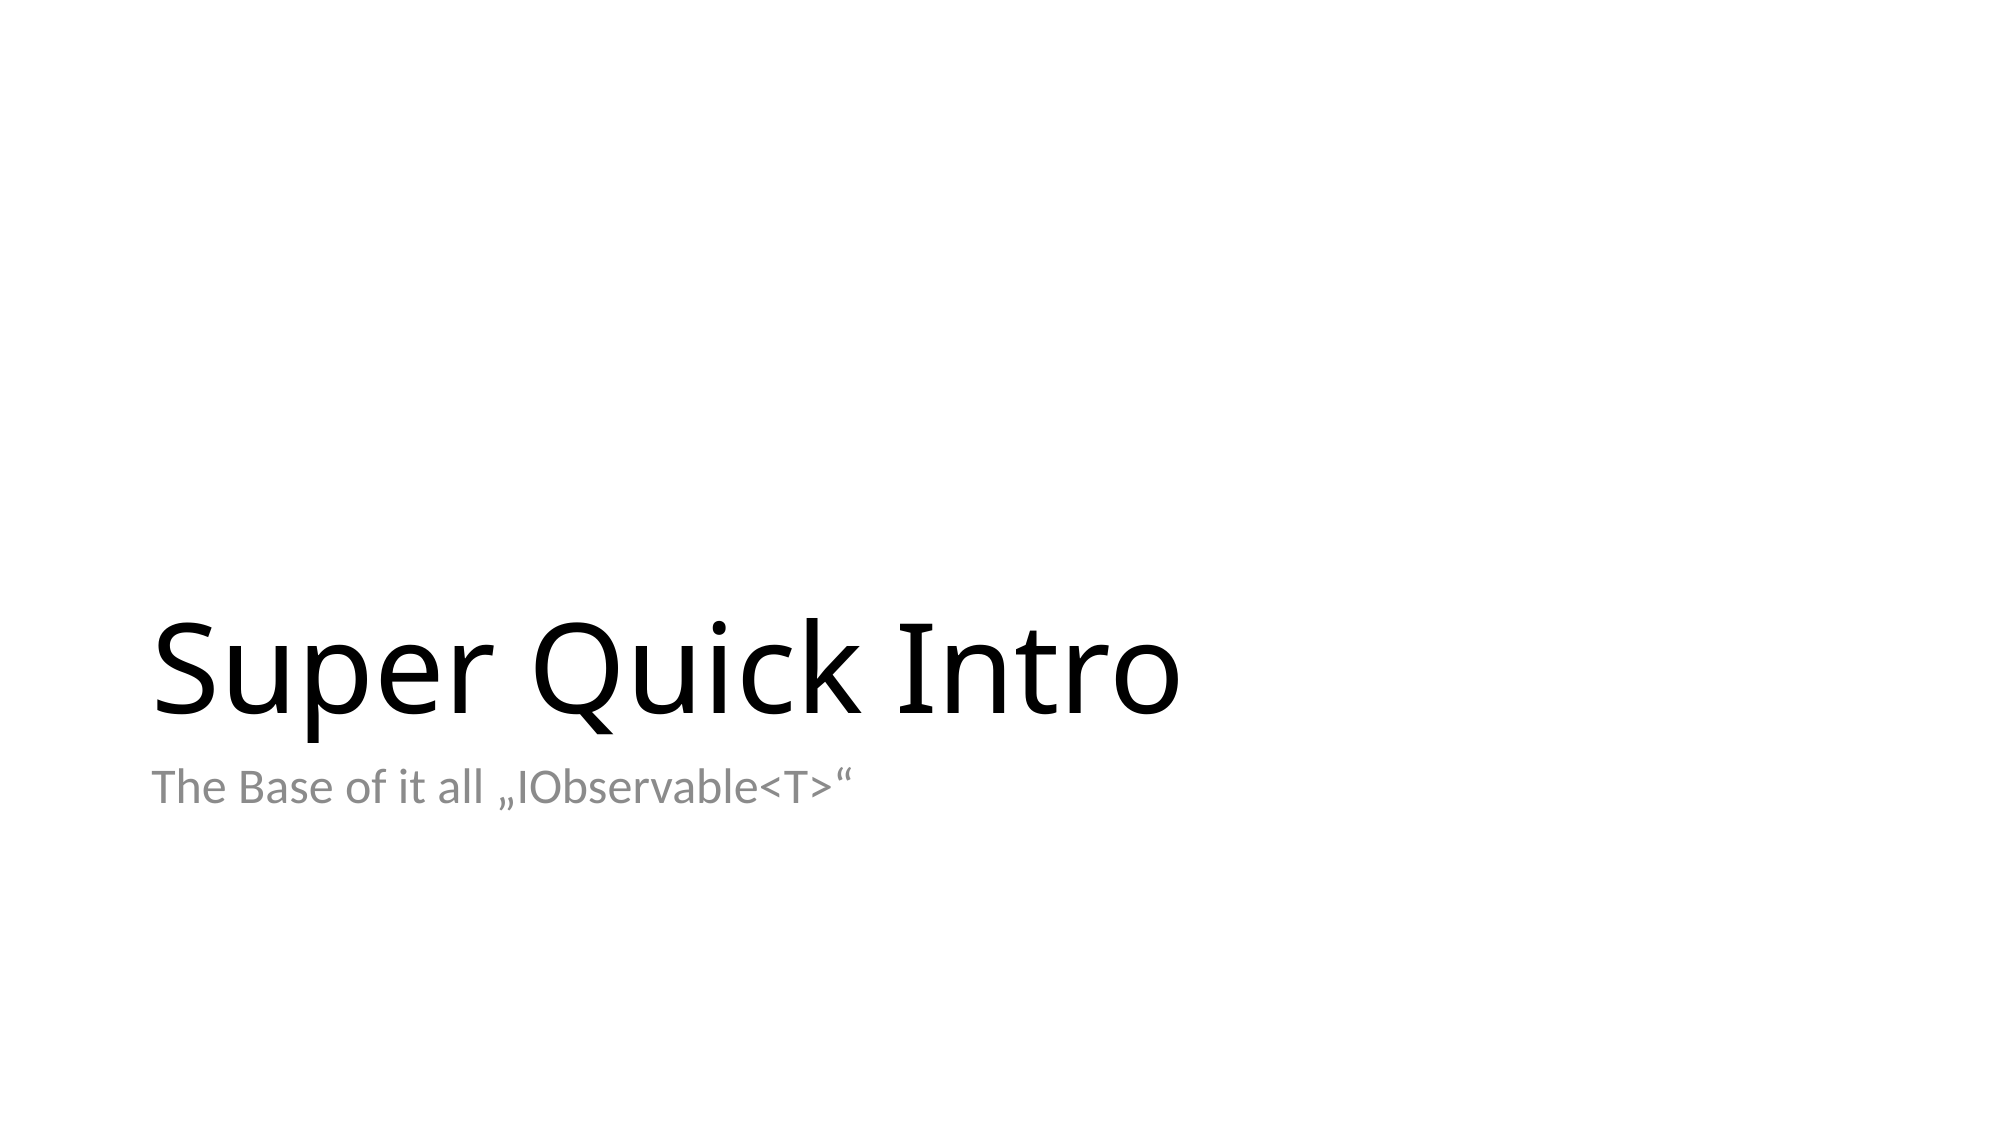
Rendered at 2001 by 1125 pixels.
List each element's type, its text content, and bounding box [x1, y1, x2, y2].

title Super Quick Intro [136, 280, 1862, 749]
list The Base of it all „IObservable<T>“ [136, 752, 1862, 999]
